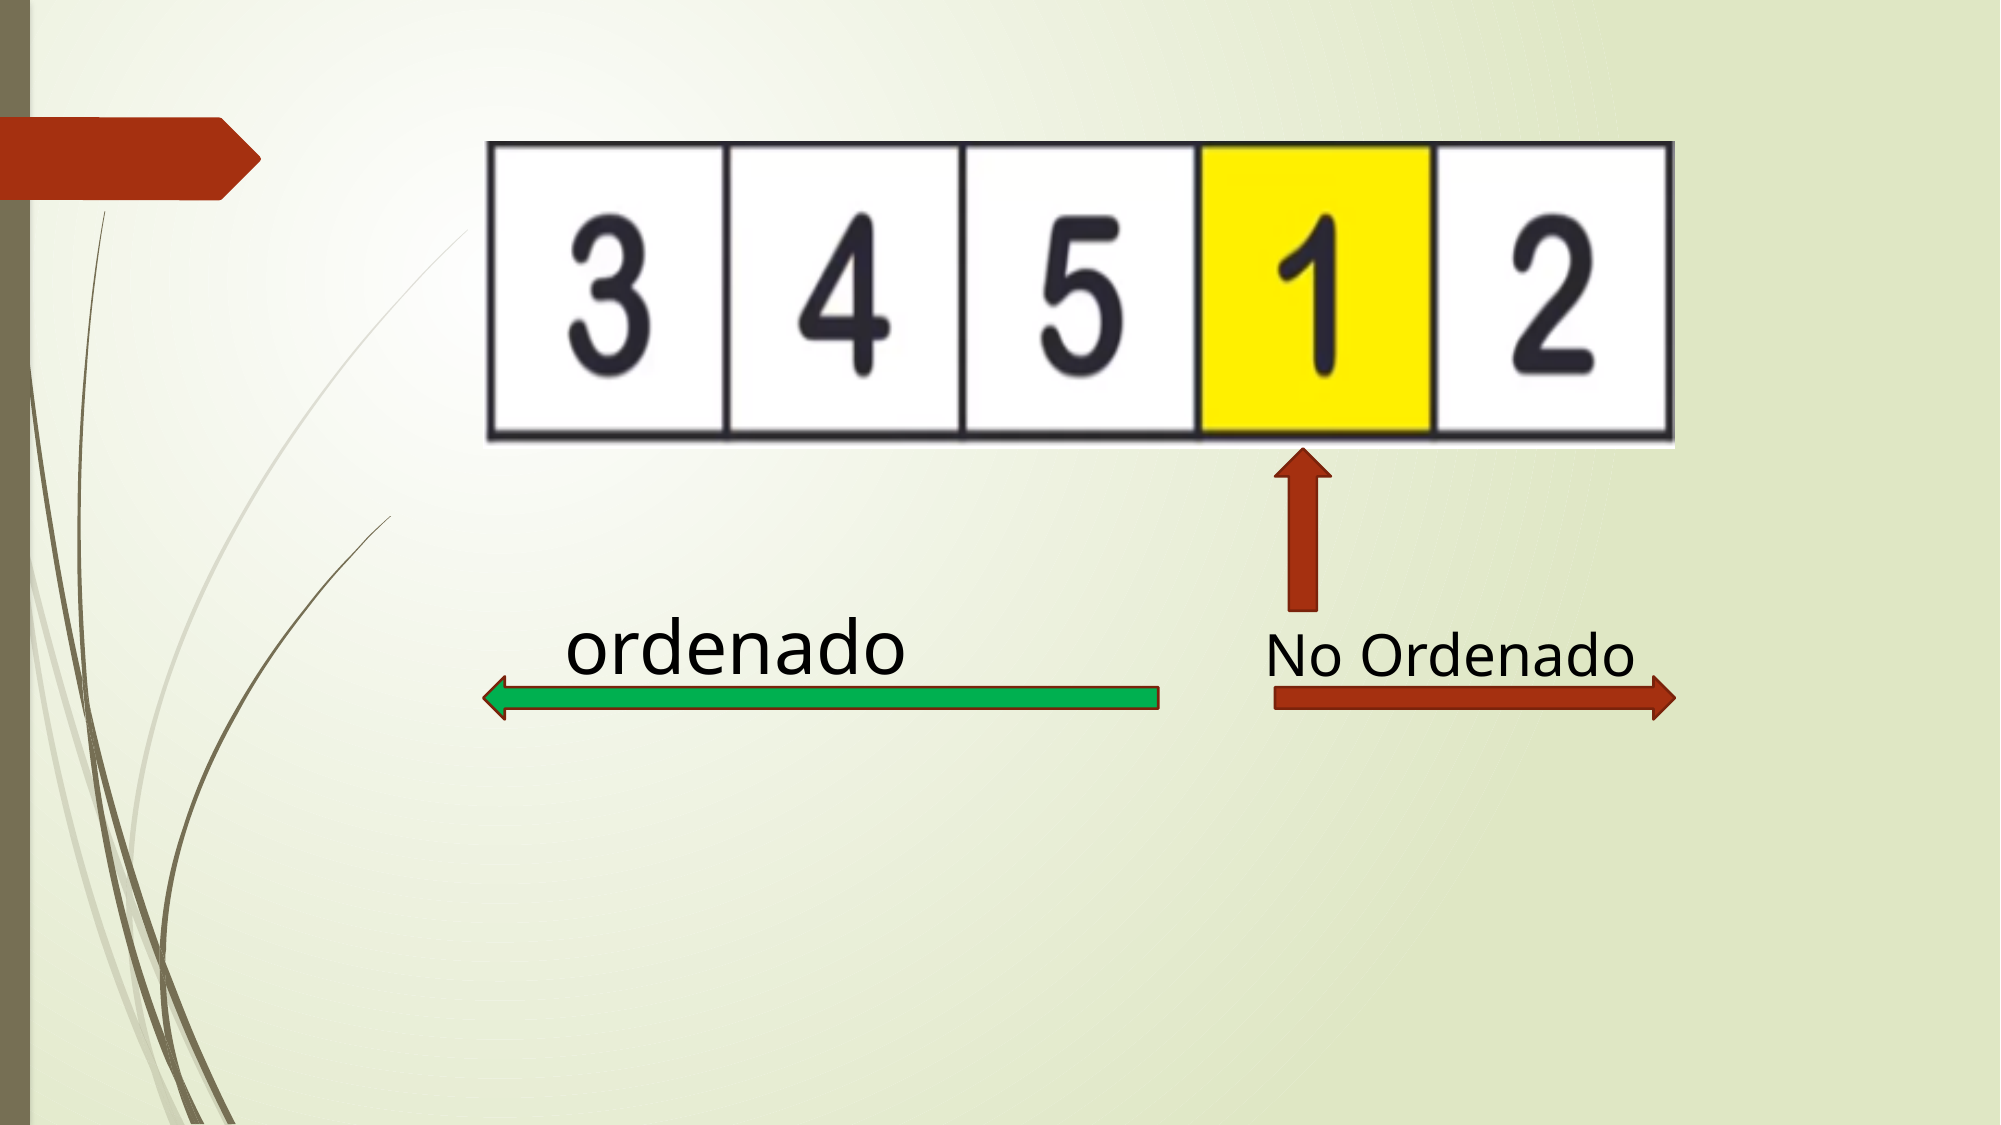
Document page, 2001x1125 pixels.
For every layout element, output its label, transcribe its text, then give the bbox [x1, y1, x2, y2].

text_box ordenado [549, 591, 1000, 697]
picture [483, 141, 1676, 449]
text_box [1273, 457, 1333, 613]
text_box No Ordenado [1249, 610, 1700, 741]
text_box [482, 675, 1160, 721]
